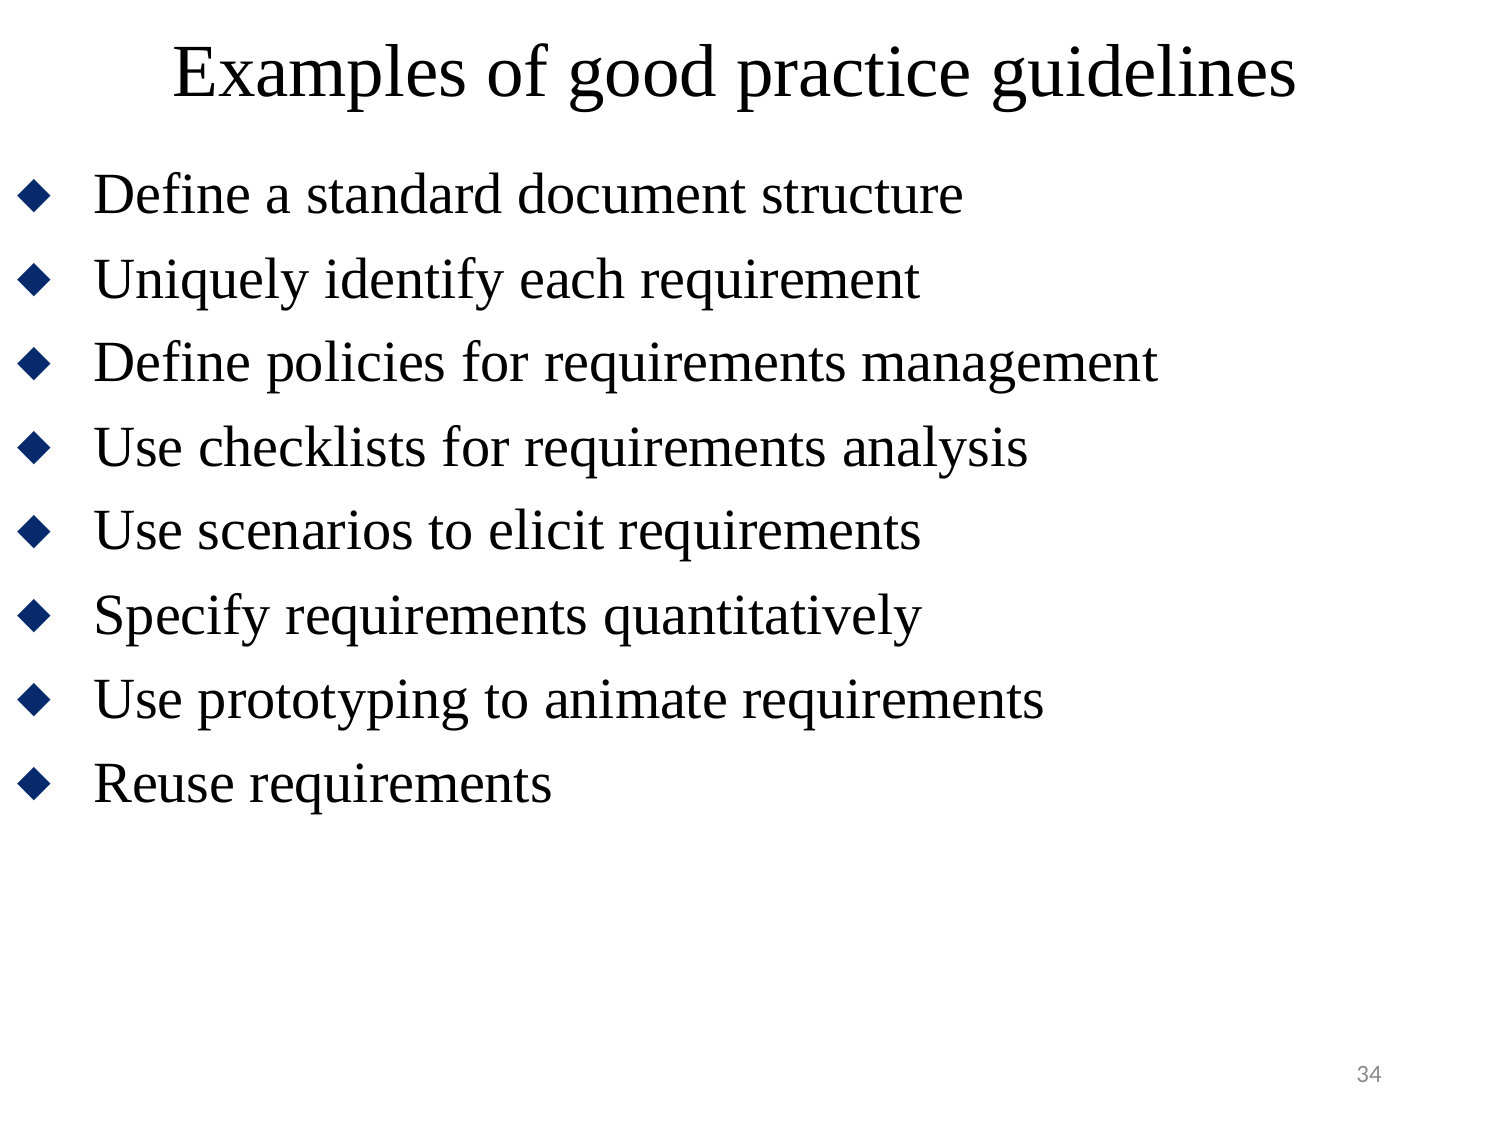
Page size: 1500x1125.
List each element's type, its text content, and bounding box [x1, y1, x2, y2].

slide_number 34 [1059, 1042, 1397, 1103]
title Examples of good practice guidelines [0, 15, 1471, 130]
list Define a standard document structure Uniquely identify each requirement Define policies for requirements management Use checklists for requirements analysis Use scenarios to elicit requirements Specify requirements quantitatively Use prototyping to animate requirements Reuse requirements [0, 147, 1500, 1125]
